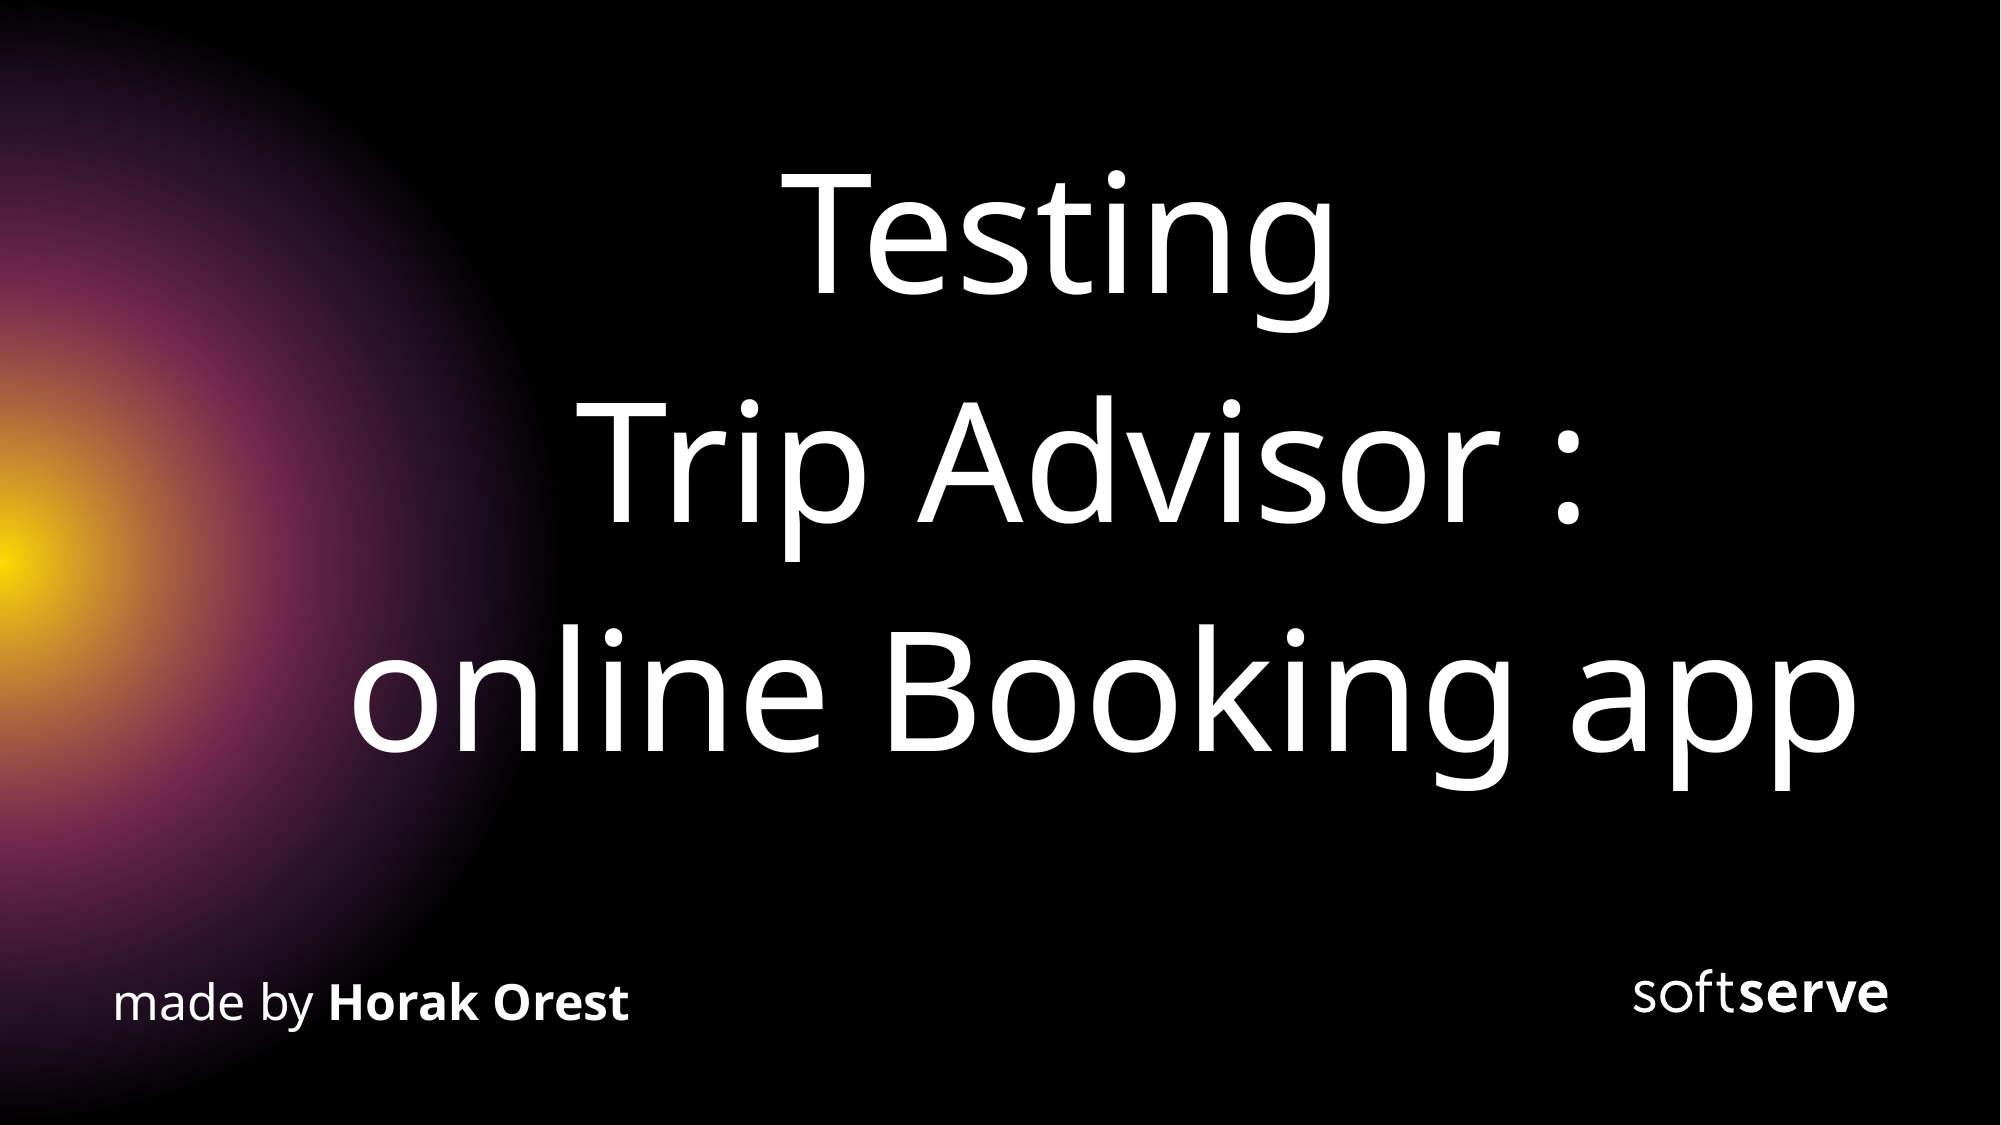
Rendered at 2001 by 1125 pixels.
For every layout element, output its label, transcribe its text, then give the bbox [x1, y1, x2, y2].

title Testing Trip Advisor : online Booking app [66, 89, 2000, 859]
picture [0, 0, 2001, 1125]
list made by Horak Orest [112, 970, 682, 1019]
